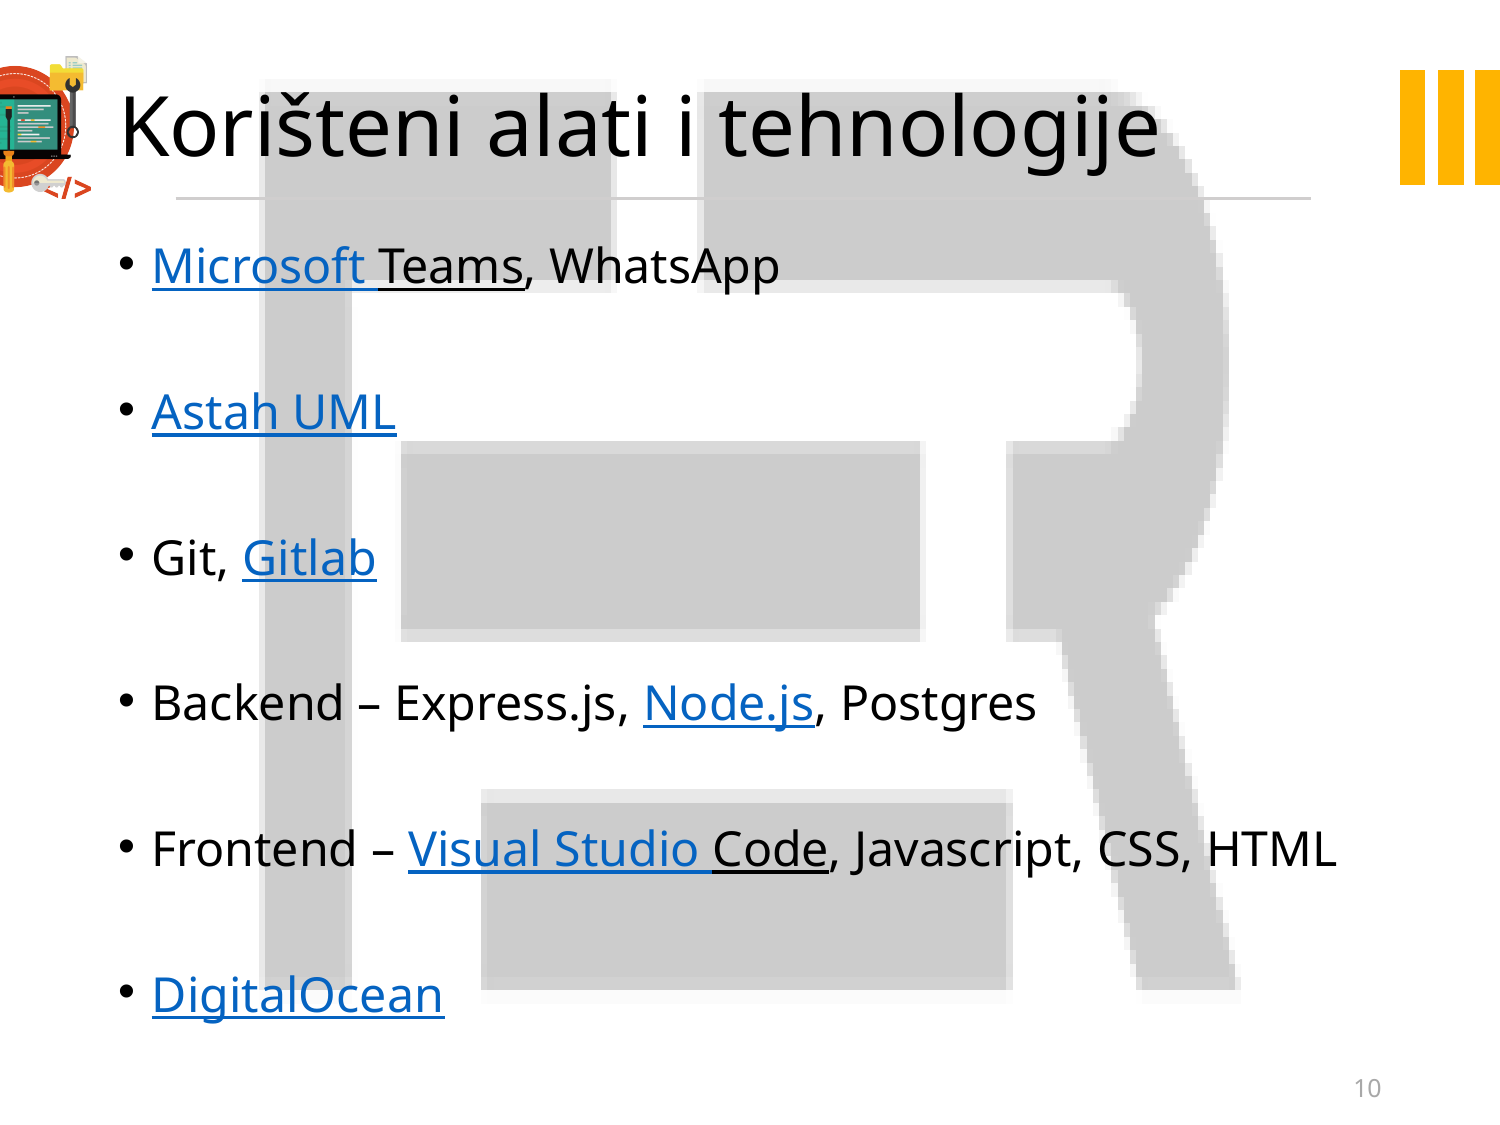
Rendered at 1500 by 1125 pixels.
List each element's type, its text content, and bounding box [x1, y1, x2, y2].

list Microsoft Teams, WhatsApp Astah UML Git, Gitlab Backend – Express.js, Node.js, Postgres Frontend – Visual Studio Code, Javascript, CSS, HTML DigitalOcean [103, 228, 1397, 1038]
picture [0, 56, 91, 199]
title Korišteni alati i tehnologije [103, 59, 1397, 199]
slide_number 10 [1310, 1065, 1397, 1125]
